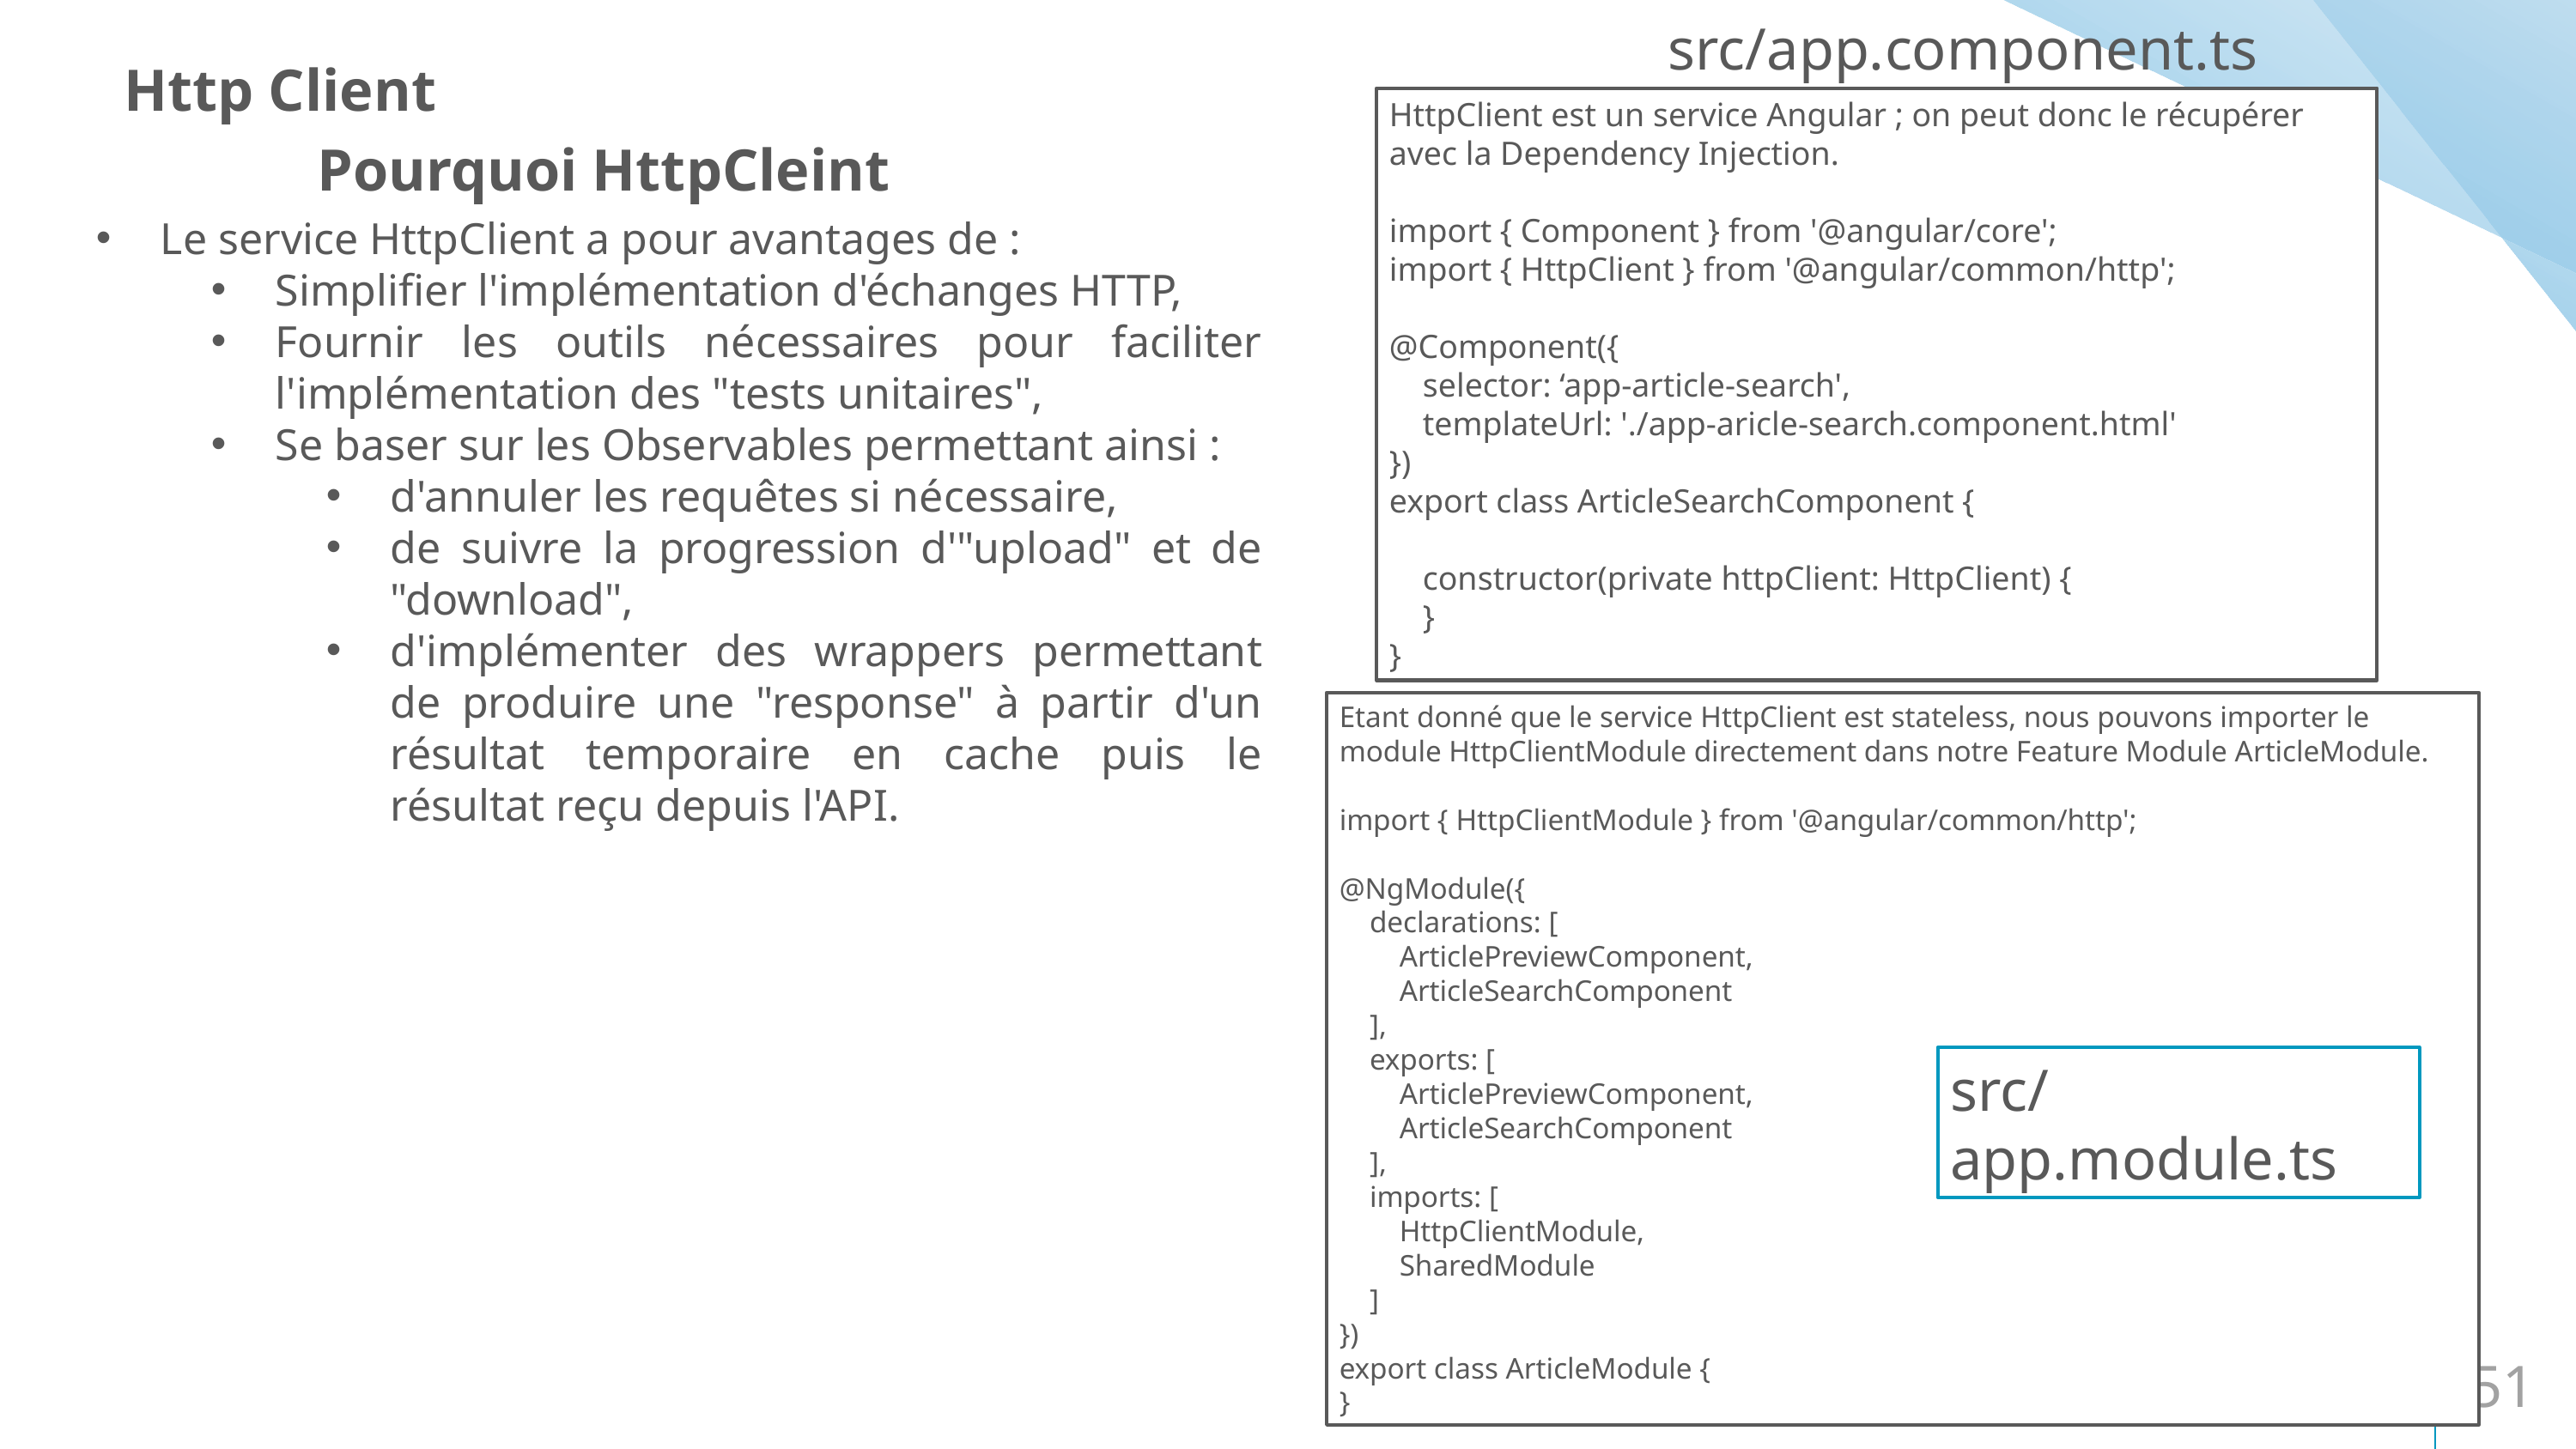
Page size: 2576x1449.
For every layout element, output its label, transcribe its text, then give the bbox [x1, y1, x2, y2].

text_box Http Client [111, 47, 449, 130]
text_box Pourquoi HttpCleint [304, 127, 903, 209]
text_box HttpClient est un service Angular ; on peut donc le récupérer avec la Dependency Injection. import { Component } from '@angular/core'; import { HttpClient } from '@angular/common/http'; @Component({ selector: ‘app-article-search', templateUrl: './app-aricle-search.component.html' }) export class ArticleSearchComponent { constructor(private httpClient: HttpClient) { } } [1375, 87, 2379, 682]
text_box src/app.module.ts [1936, 1046, 2421, 1199]
text_box Etant donné que le service HttpClient est stateless, nous pouvons importer le module HttpClientModule directement dans notre Feature Module ArticleModule. import { HttpClientModule } from '@angular/common/http'; @NgModule({ declarations: [ ArticlePreviewComponent, ArticleSearchComponent ], exports: [ ArticlePreviewComponent, ArticleSearchComponent ], imports: [ HttpClientModule, SharedModule ] }) export class ArticleModule { } [1325, 691, 2481, 1427]
text_box src/app.component.ts [1656, 6, 2283, 88]
text_box Le service HttpClient a pour avantages de : Simplifier l'implémentation d'échanges HTTP, Fournir les outils nécessaires pour faciliter l'implémentation des "tests unitaires", Se baser sur les Observables permettant ainsi : d'annuler les requêtes si nécessaire, de suivre la progression d'"upload" et de "download", d'implémenter des wrappers permettant de produire une "response" à partir d'un résultat temporaire en cache puis le résultat reçu depuis l'API. [83, 205, 1276, 837]
slide_number 51 [2446, 1350, 2575, 1428]
